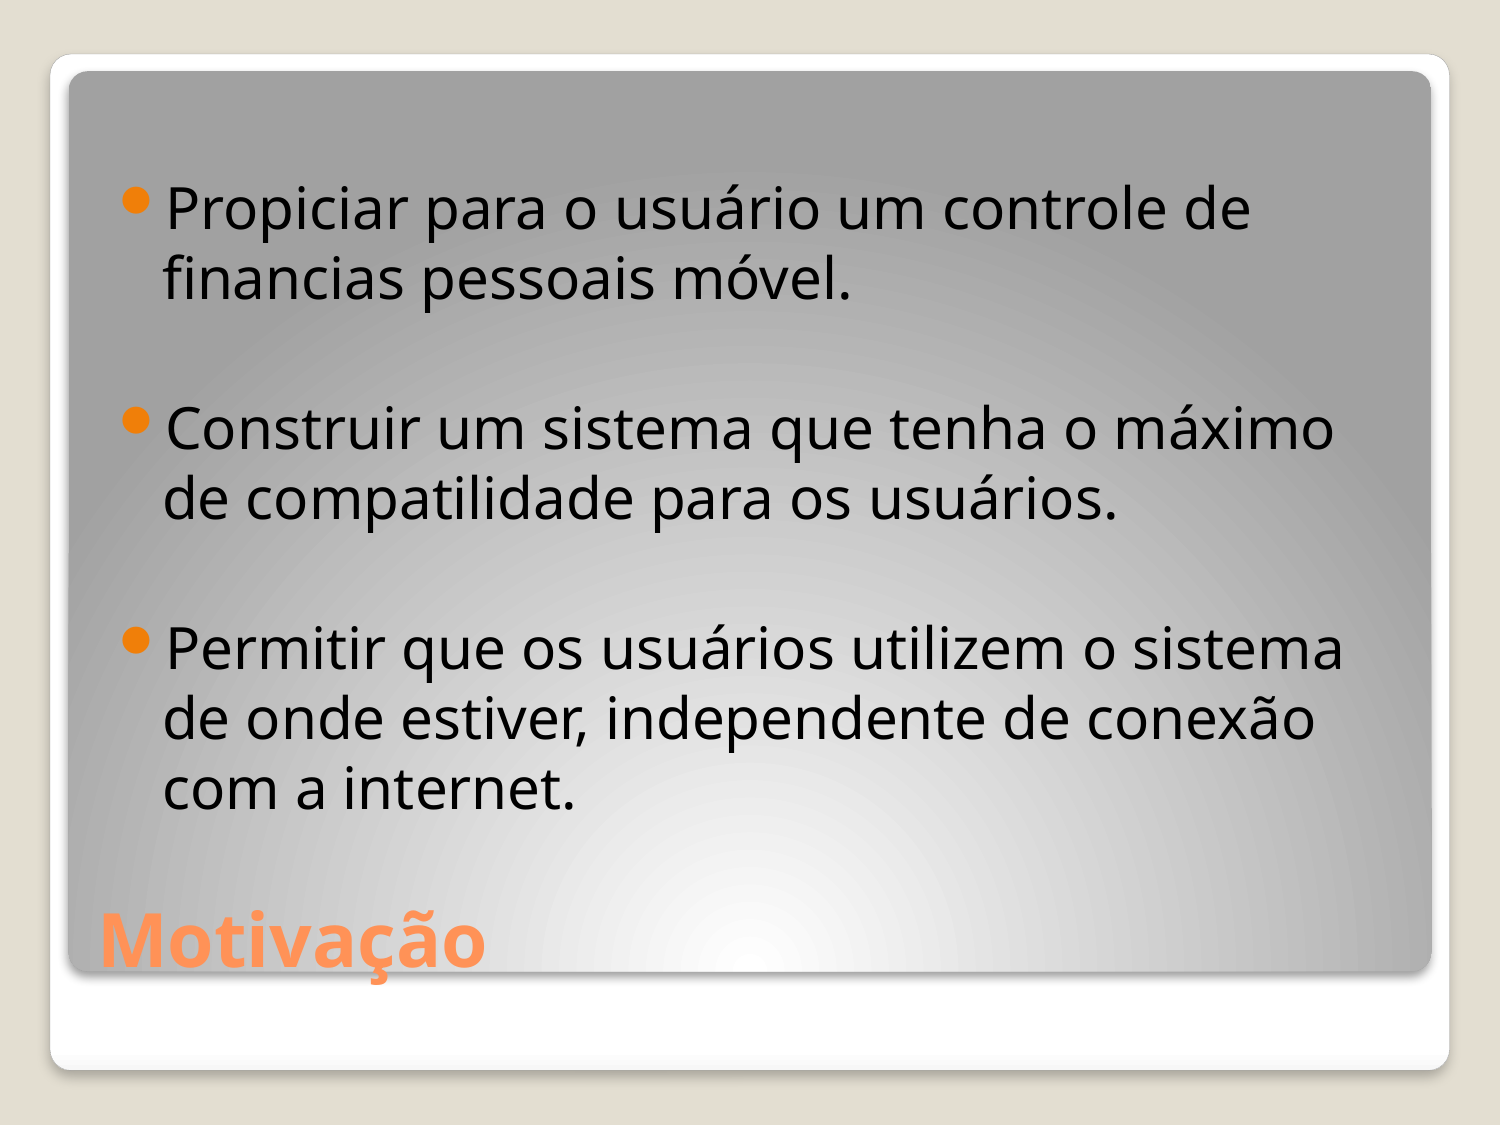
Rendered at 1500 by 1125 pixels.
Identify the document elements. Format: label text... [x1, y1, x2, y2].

title Motivação [82, 817, 1425, 990]
list Propiciar para o usuário um controle de financias pessoais móvel. Construir um sistema que tenha o máximo de compatilidade para os usuários. Permitir que os usuários utilizem o sistema de onde estiver, independente de conexão com a internet. [88, 149, 1431, 836]
